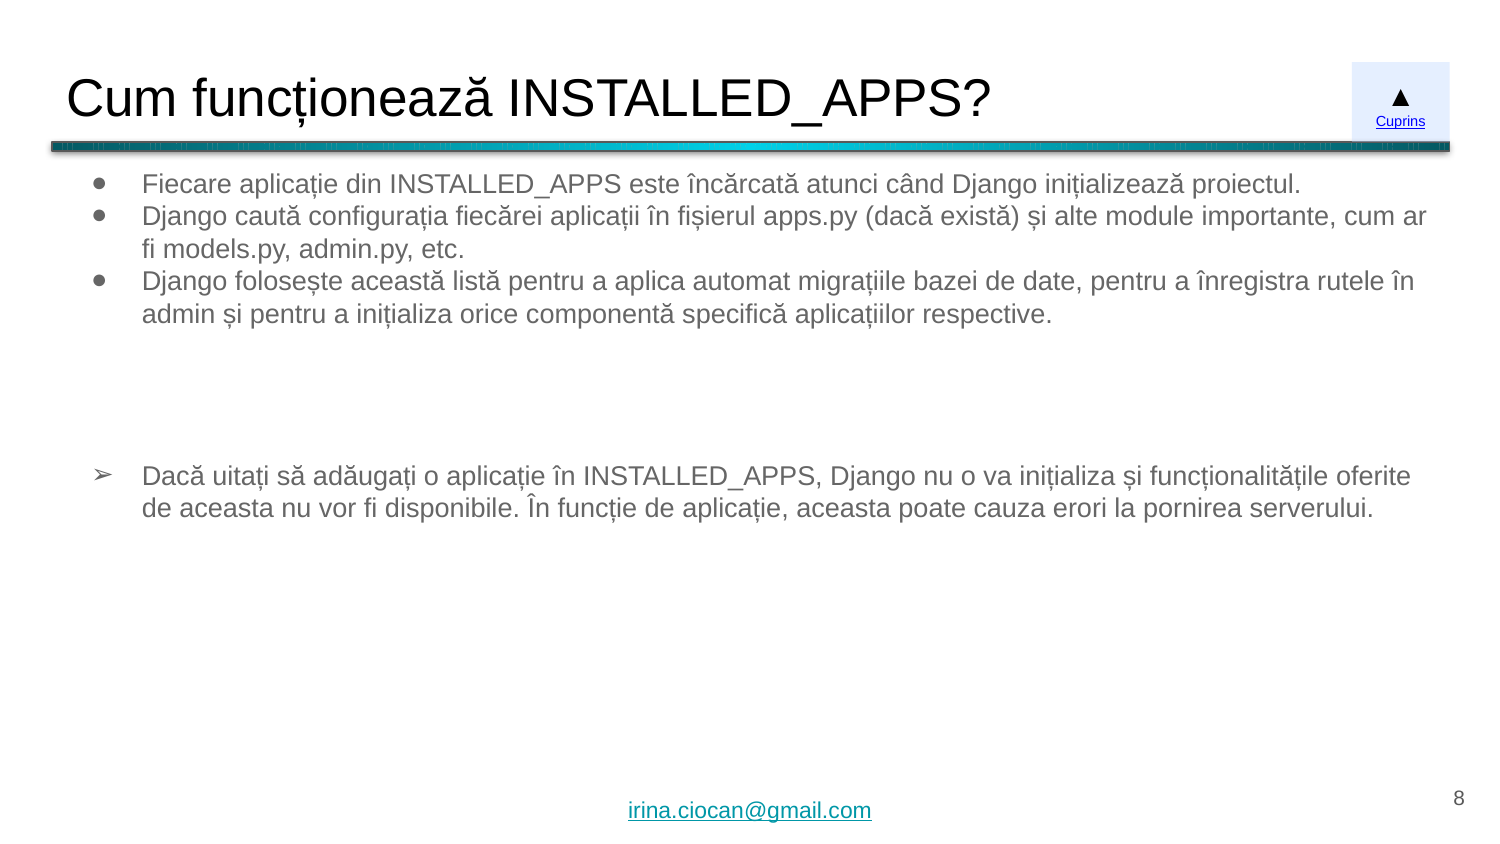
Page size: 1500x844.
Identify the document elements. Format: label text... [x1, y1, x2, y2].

slide_number ‹#› [1389, 764, 1480, 830]
text_box Fiecare aplicație din INSTALLED_APPS este încărcată atunci când Django inițializează proiectul. Django caută configurația fiecărei aplicații în fișierul apps.py (dacă există) și alte module importante, cum ar fi models.py, admin.py, etc. Django folosește această listă pentru a aplica automat migrațiile bazei de date, pentru a înregistra rutele în admin și pentru a inițializa orice componentă specifică aplicațiilor respective. Dacă uitați să adăugați o aplicație în INSTALLED_APPS, Django nu o va inițializa și funcționalitățile oferite de aceasta nu vor fi disponibile. În funcție de aplicație, aceasta poate cauza erori la pornirea serverului. [51, 151, 1450, 779]
text_box irina.ciocan@gmail.com [613, 795, 889, 837]
text_box [51, 141, 1450, 151]
text_box ▲ Cuprins [1351, 62, 1450, 142]
title Cum funcționează INSTALLED_APPS? [51, 48, 1449, 139]
